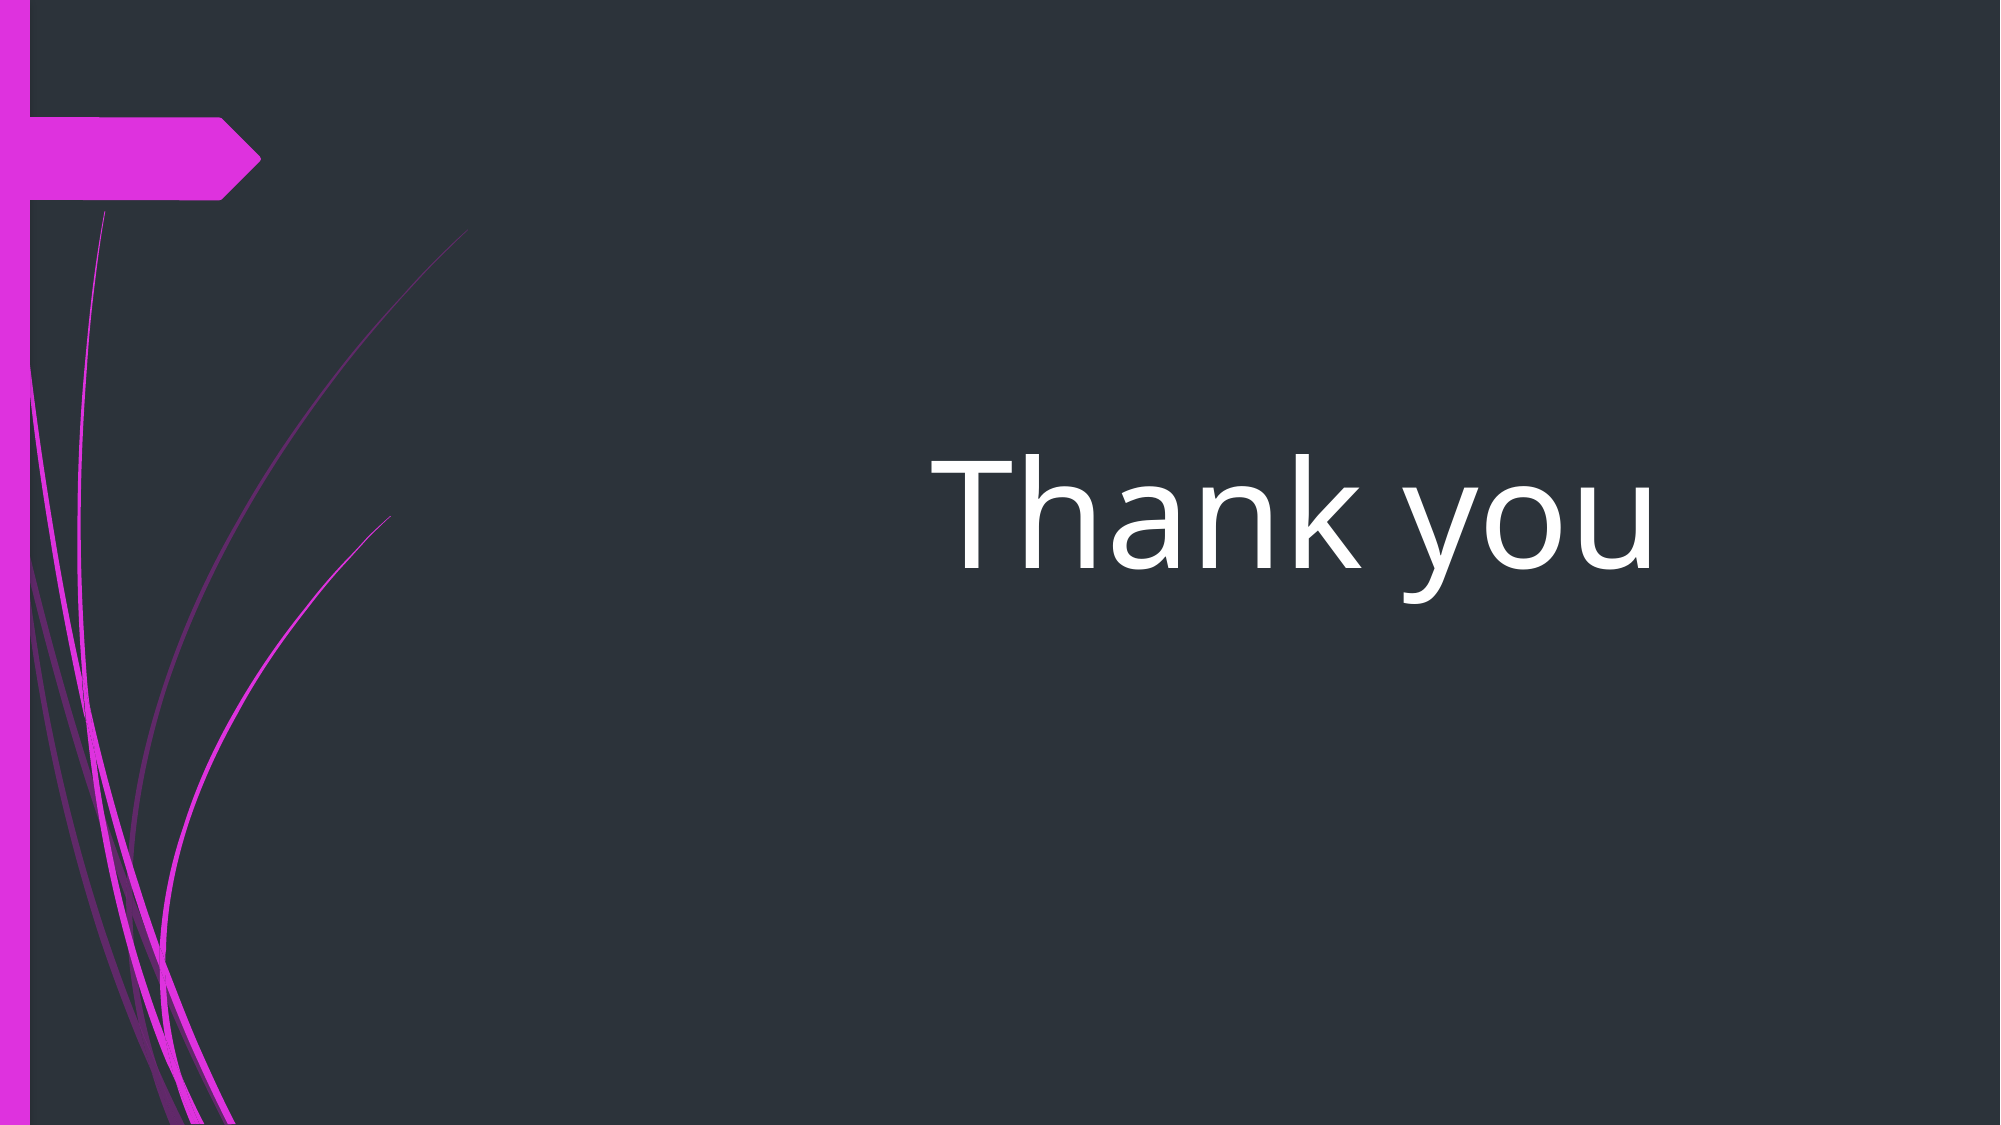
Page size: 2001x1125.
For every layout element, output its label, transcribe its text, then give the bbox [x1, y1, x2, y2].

title Thank you [293, 210, 1756, 896]
